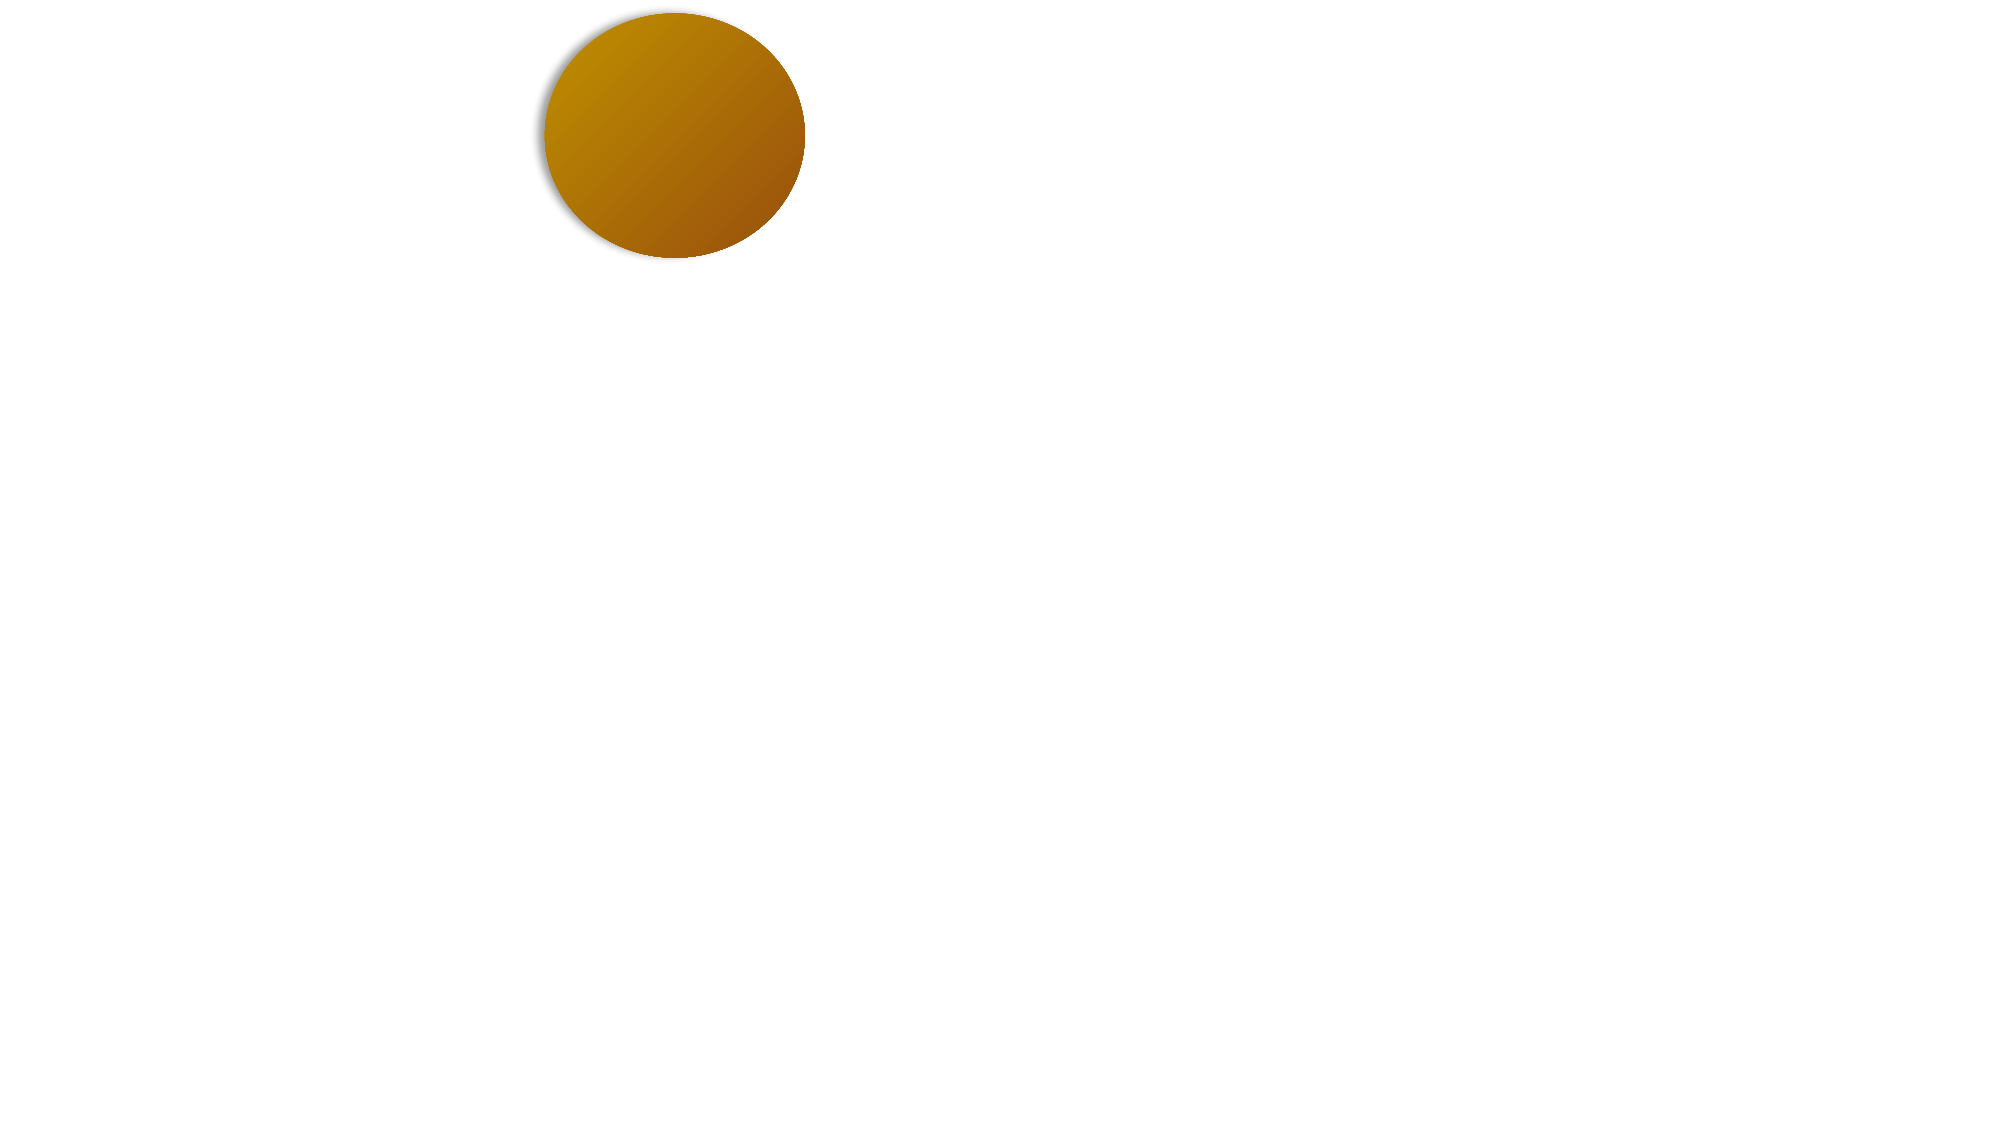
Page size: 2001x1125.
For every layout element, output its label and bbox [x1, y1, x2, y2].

text_box [543, 12, 806, 259]
